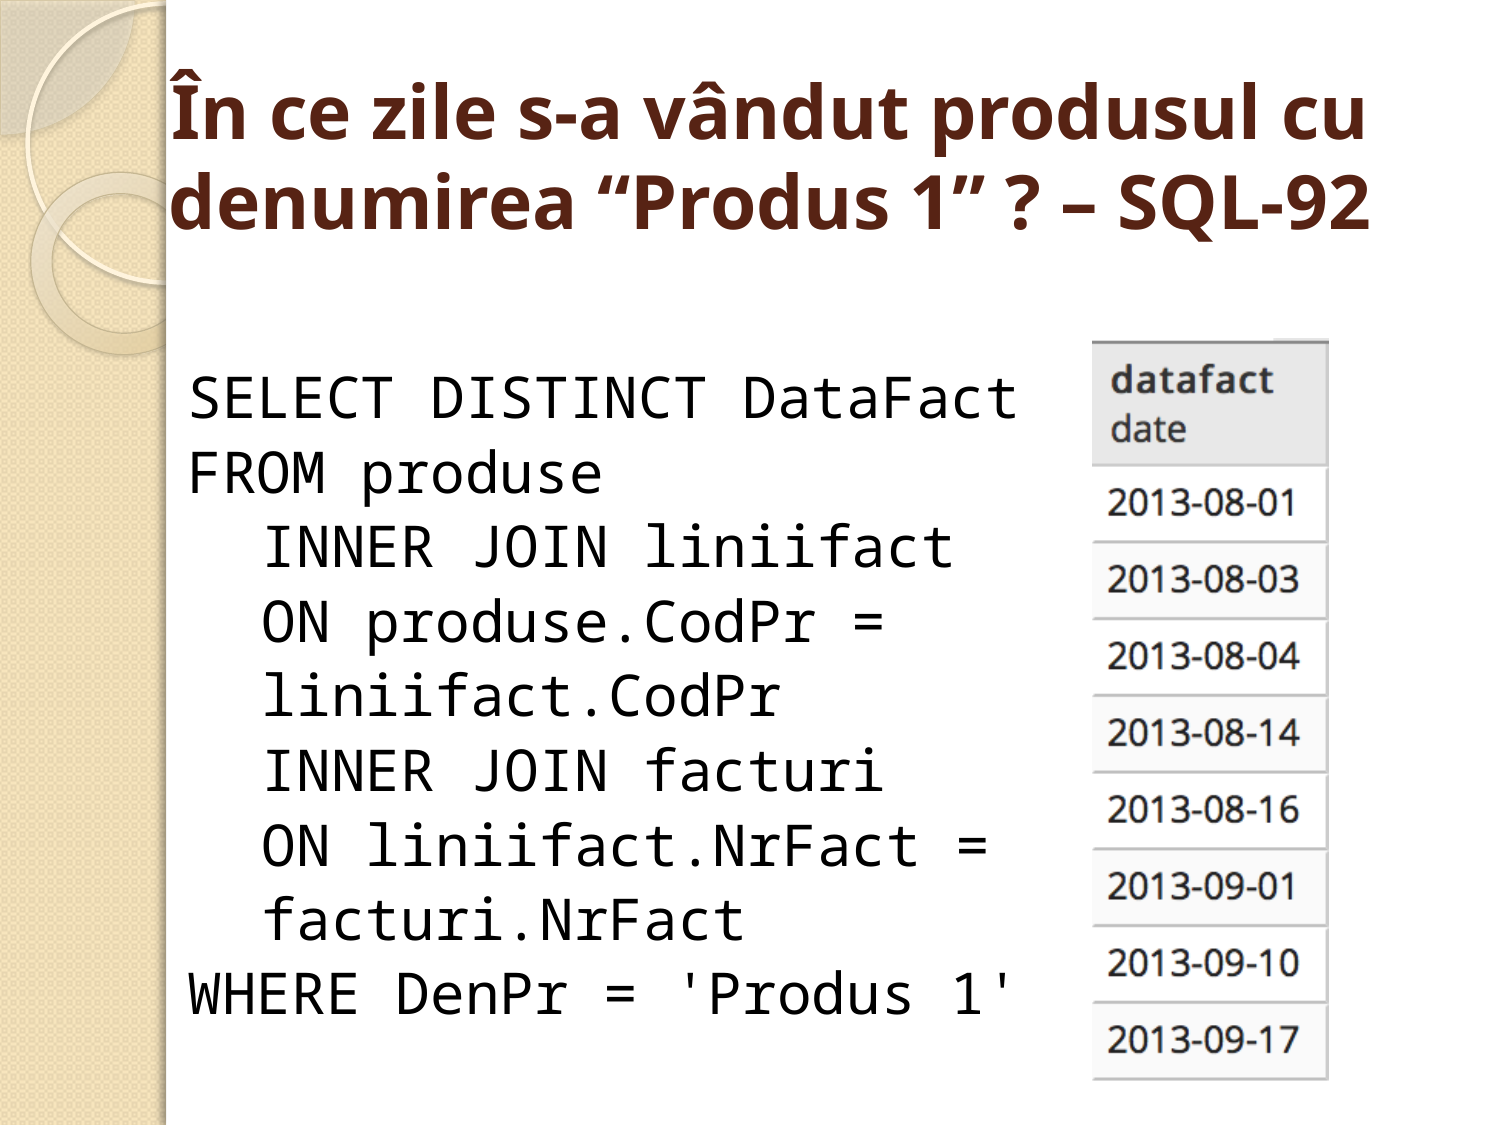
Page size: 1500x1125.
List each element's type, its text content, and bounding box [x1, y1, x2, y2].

picture [1092, 337, 1329, 1087]
list SELECT DISTINCT DataFact FROM produse INNER JOIN liniifact ON produse.CodPr = liniifact.CodPr INNER JOIN facturi ON liniifact.NrFact = facturi.NrFact WHERE DenPr = 'Produs 1' [159, 361, 1087, 1094]
title În ce zile s-a vândut produsul cu denumirea “Produs 1” ? – SQL-92 [59, 42, 1483, 266]
